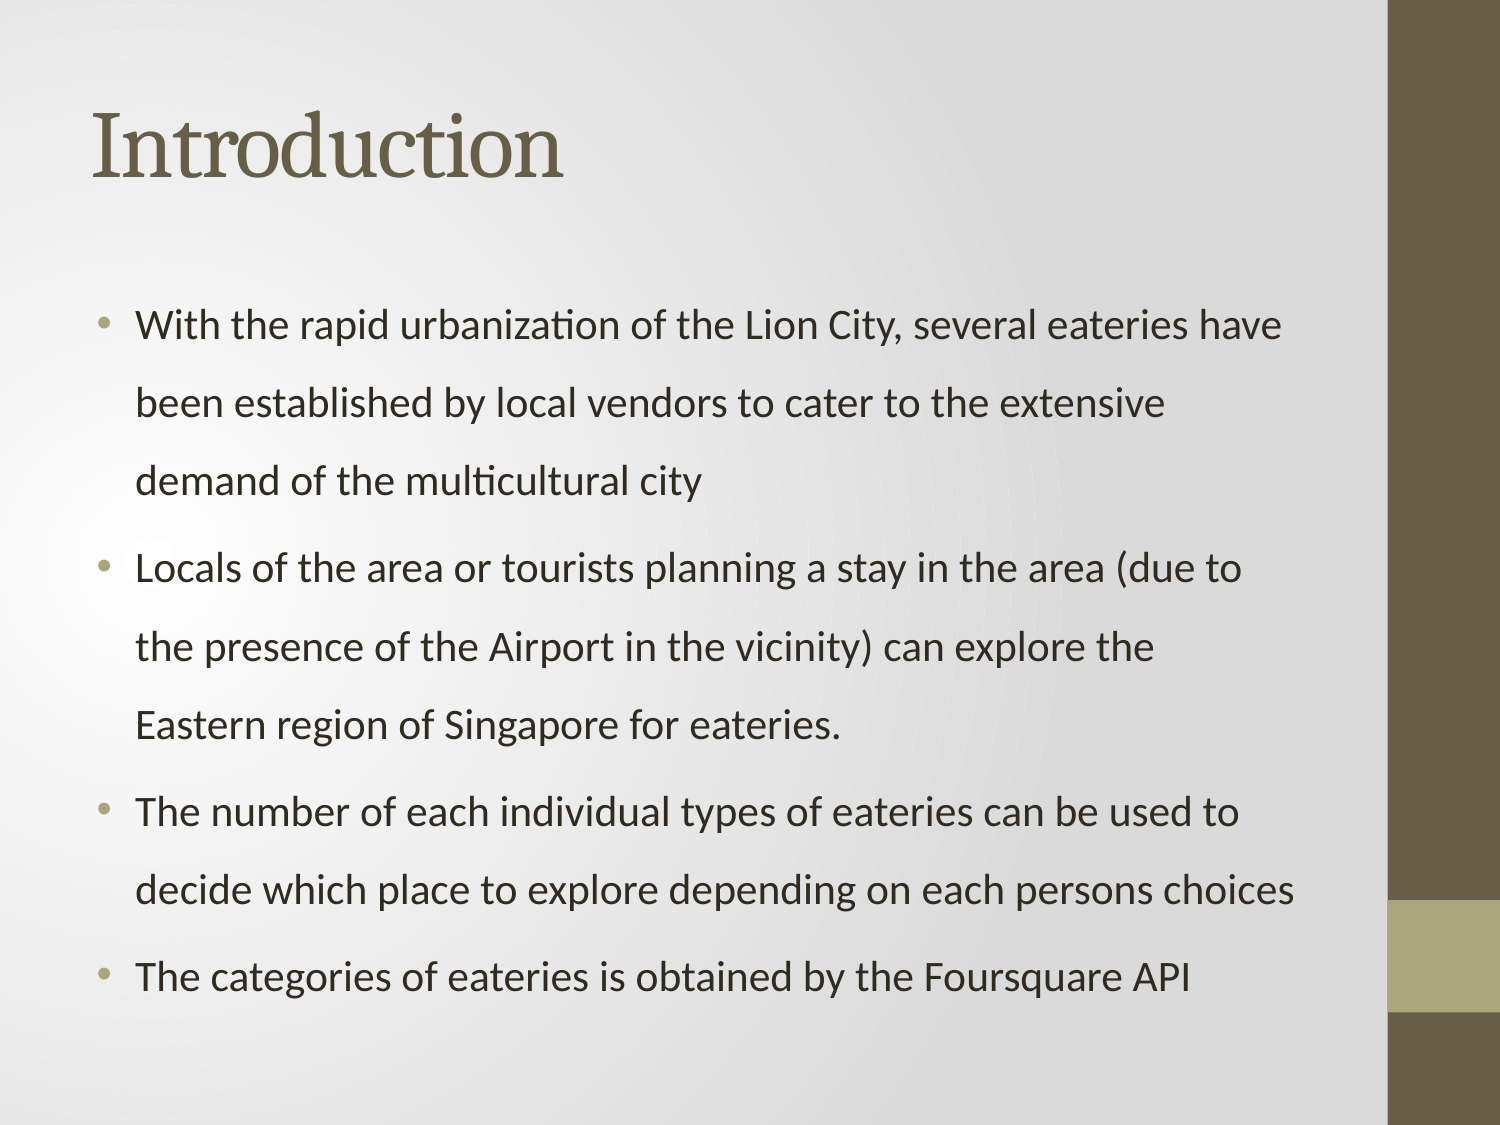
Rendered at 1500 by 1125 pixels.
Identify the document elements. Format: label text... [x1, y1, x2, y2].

list With the rapid urbanization of the Lion City, several eateries have been established by local vendors to cater to the extensive demand of the multicultural city Locals of the area or tourists planning a stay in the area (due to the presence of the Airport in the vicinity) can explore the Eastern region of Singapore for eateries. The number of each individual types of eateries can be used to decide which place to explore depending on each persons choices The categories of eateries is obtained by the Foursquare API [62, 262, 1313, 1050]
title Introduction [75, 45, 1325, 233]
